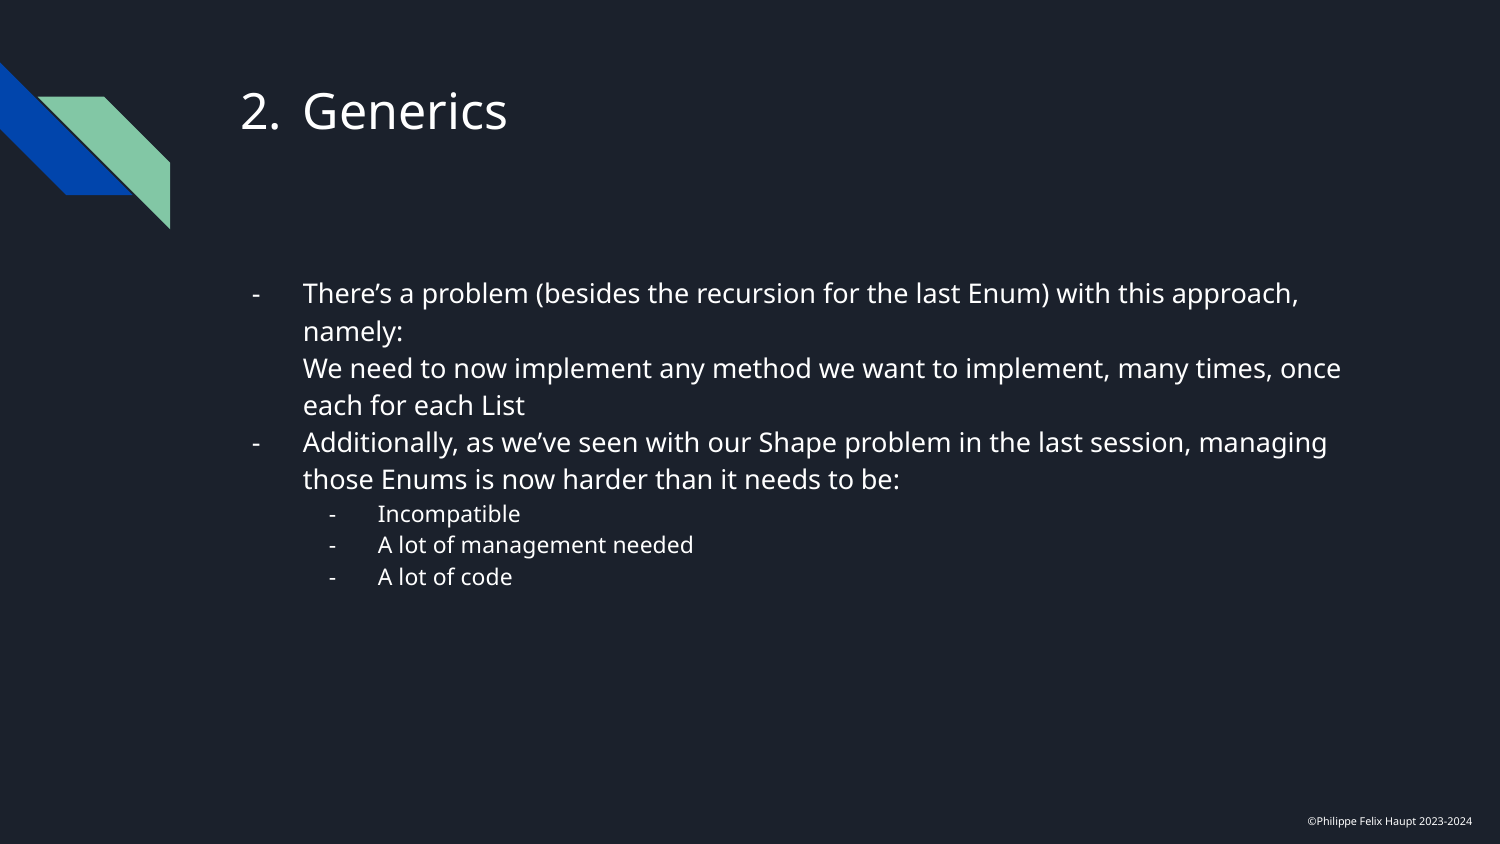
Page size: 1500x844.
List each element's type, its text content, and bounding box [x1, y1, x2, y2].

text_box ©Philippe Felix Haupt 2023-2024 [1292, 801, 1500, 844]
list There’s a problem (besides the recursion for the last Enum) with this approach, namely: We need to now implement any method we want to implement, many times, once each for each List Additionally, as we’ve seen with our Shape problem in the last session, managing those Enums is now harder than it needs to be: Incompatible A lot of management needed A lot of code [212, 257, 1368, 735]
title Generics [212, 64, 1368, 215]
